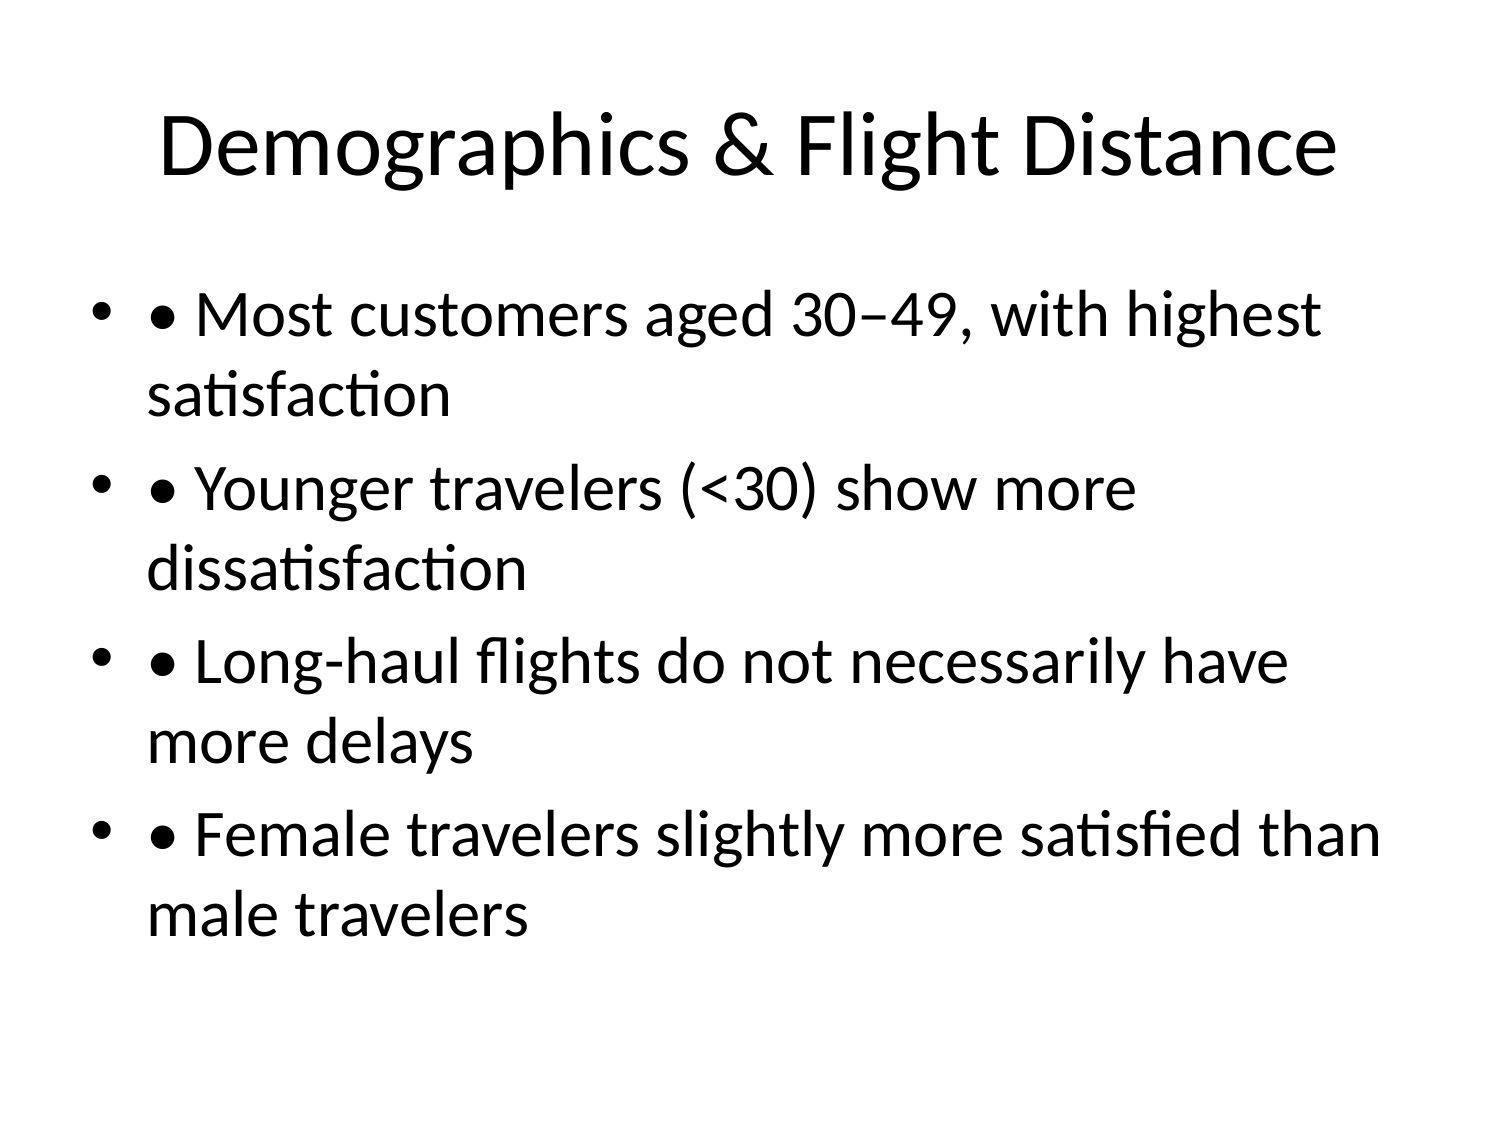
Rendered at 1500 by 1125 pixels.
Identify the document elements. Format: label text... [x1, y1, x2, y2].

title Demographics & Flight Distance [75, 45, 1425, 233]
list • Most customers aged 30–49, with highest satisfaction • Younger travelers (<30) show more dissatisfaction • Long-haul flights do not necessarily have more delays • Female travelers slightly more satisfied than male travelers [75, 262, 1425, 1005]
